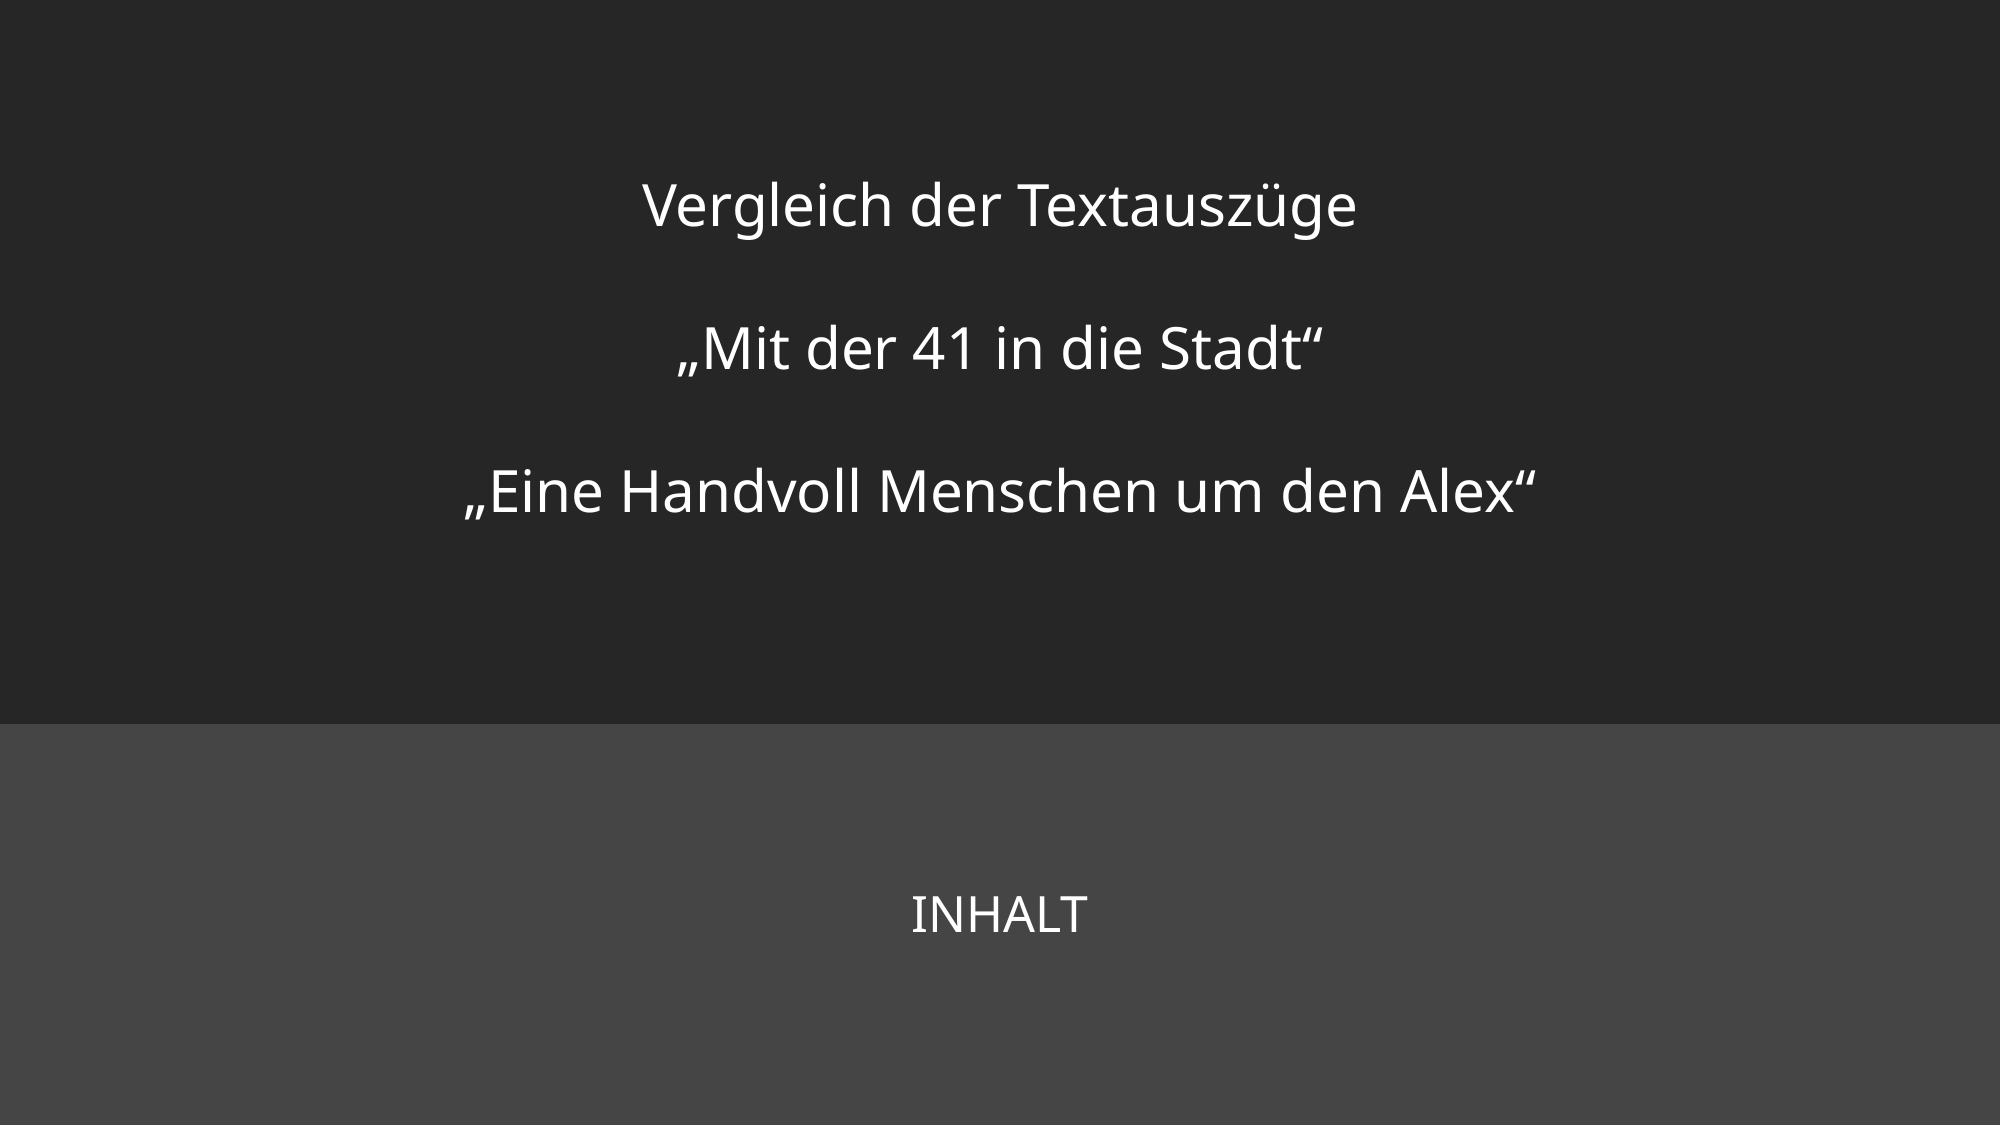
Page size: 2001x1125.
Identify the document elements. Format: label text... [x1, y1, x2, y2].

text_box [0, 0, 2000, 725]
text_box „Mit der 41 in die Stadt“ [584, 303, 1416, 389]
subtitle INHALT [249, 866, 1750, 965]
text_box „Eine Handvoll Menschen um den Alex“ [427, 447, 1573, 532]
text_box Vergleich der Textauszüge [584, 160, 1416, 246]
